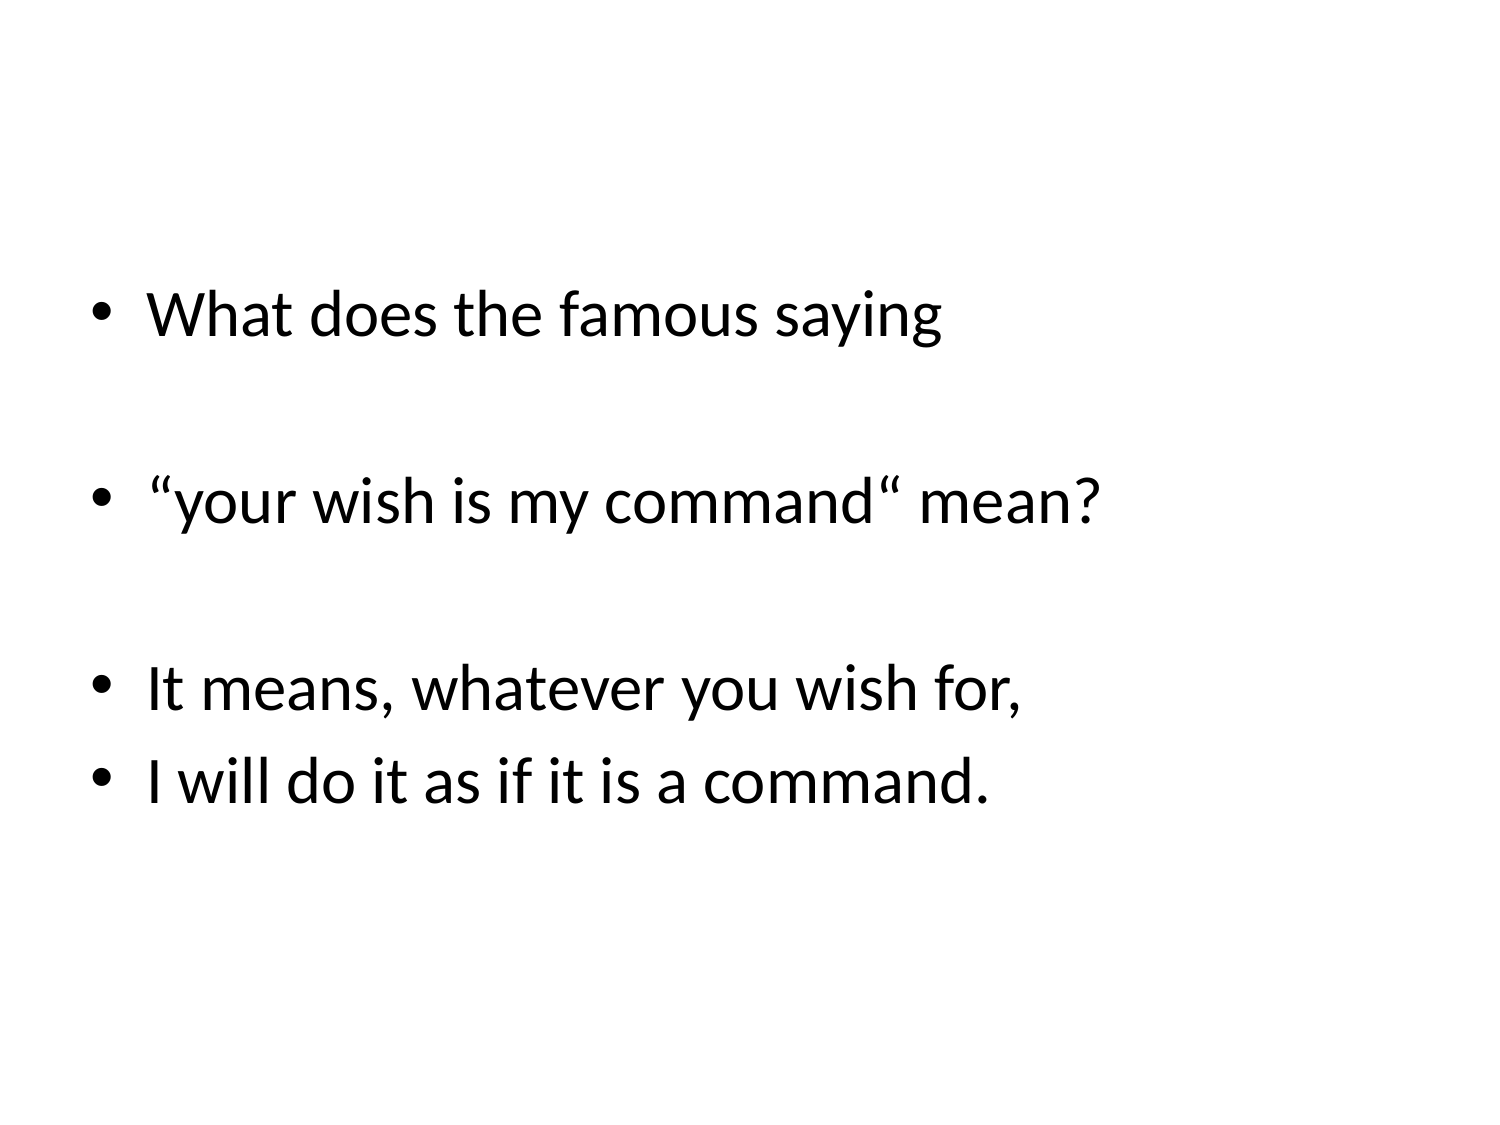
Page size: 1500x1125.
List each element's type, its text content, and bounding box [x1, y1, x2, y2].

list What does the famous saying “your wish is my command“ mean? It means, whatever you wish for, I will do it as if it is a command. [75, 262, 1425, 1005]
